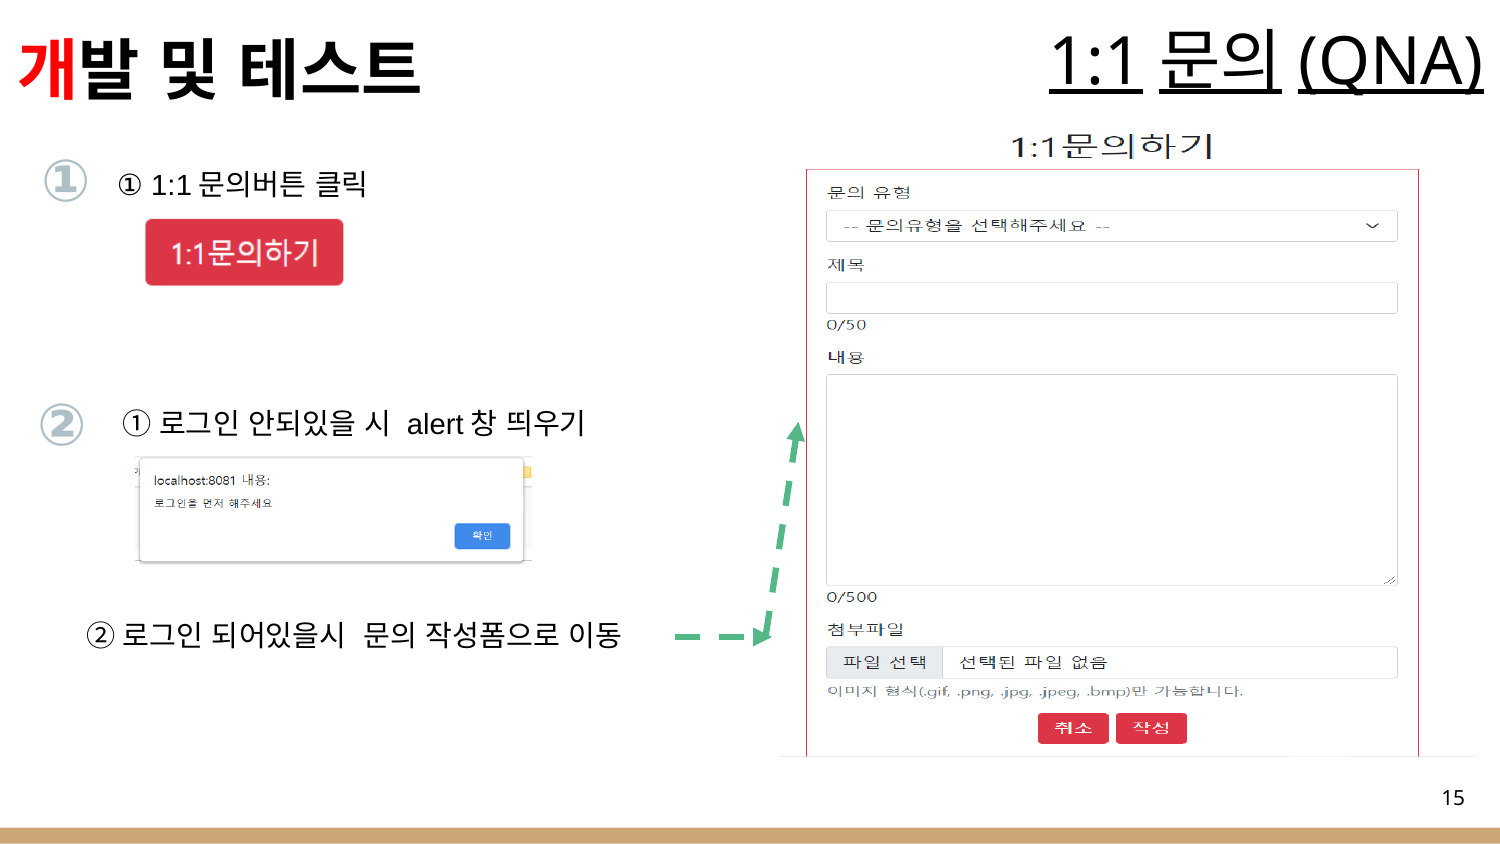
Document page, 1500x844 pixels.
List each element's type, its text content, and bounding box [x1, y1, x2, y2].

title 1:1문의(QNA) [101, 0, 1499, 126]
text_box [674, 512, 890, 546]
slide_number 15 [1389, 764, 1480, 830]
text_box ①로그인 안되있을 시 alert창 띄우기 [108, 397, 699, 448]
text_box ② [22, 379, 102, 465]
picture [113, 204, 362, 302]
picture [779, 116, 1475, 757]
text_box ① 1:1문의버튼 클릭 [102, 158, 385, 209]
text_box ②로그인 되어있을시 문의 작성폼으로 이동 [71, 609, 639, 660]
text_box 개발 및 테스트 [2, 12, 101, 123]
text_box ① [4, 135, 128, 221]
picture [135, 456, 532, 565]
